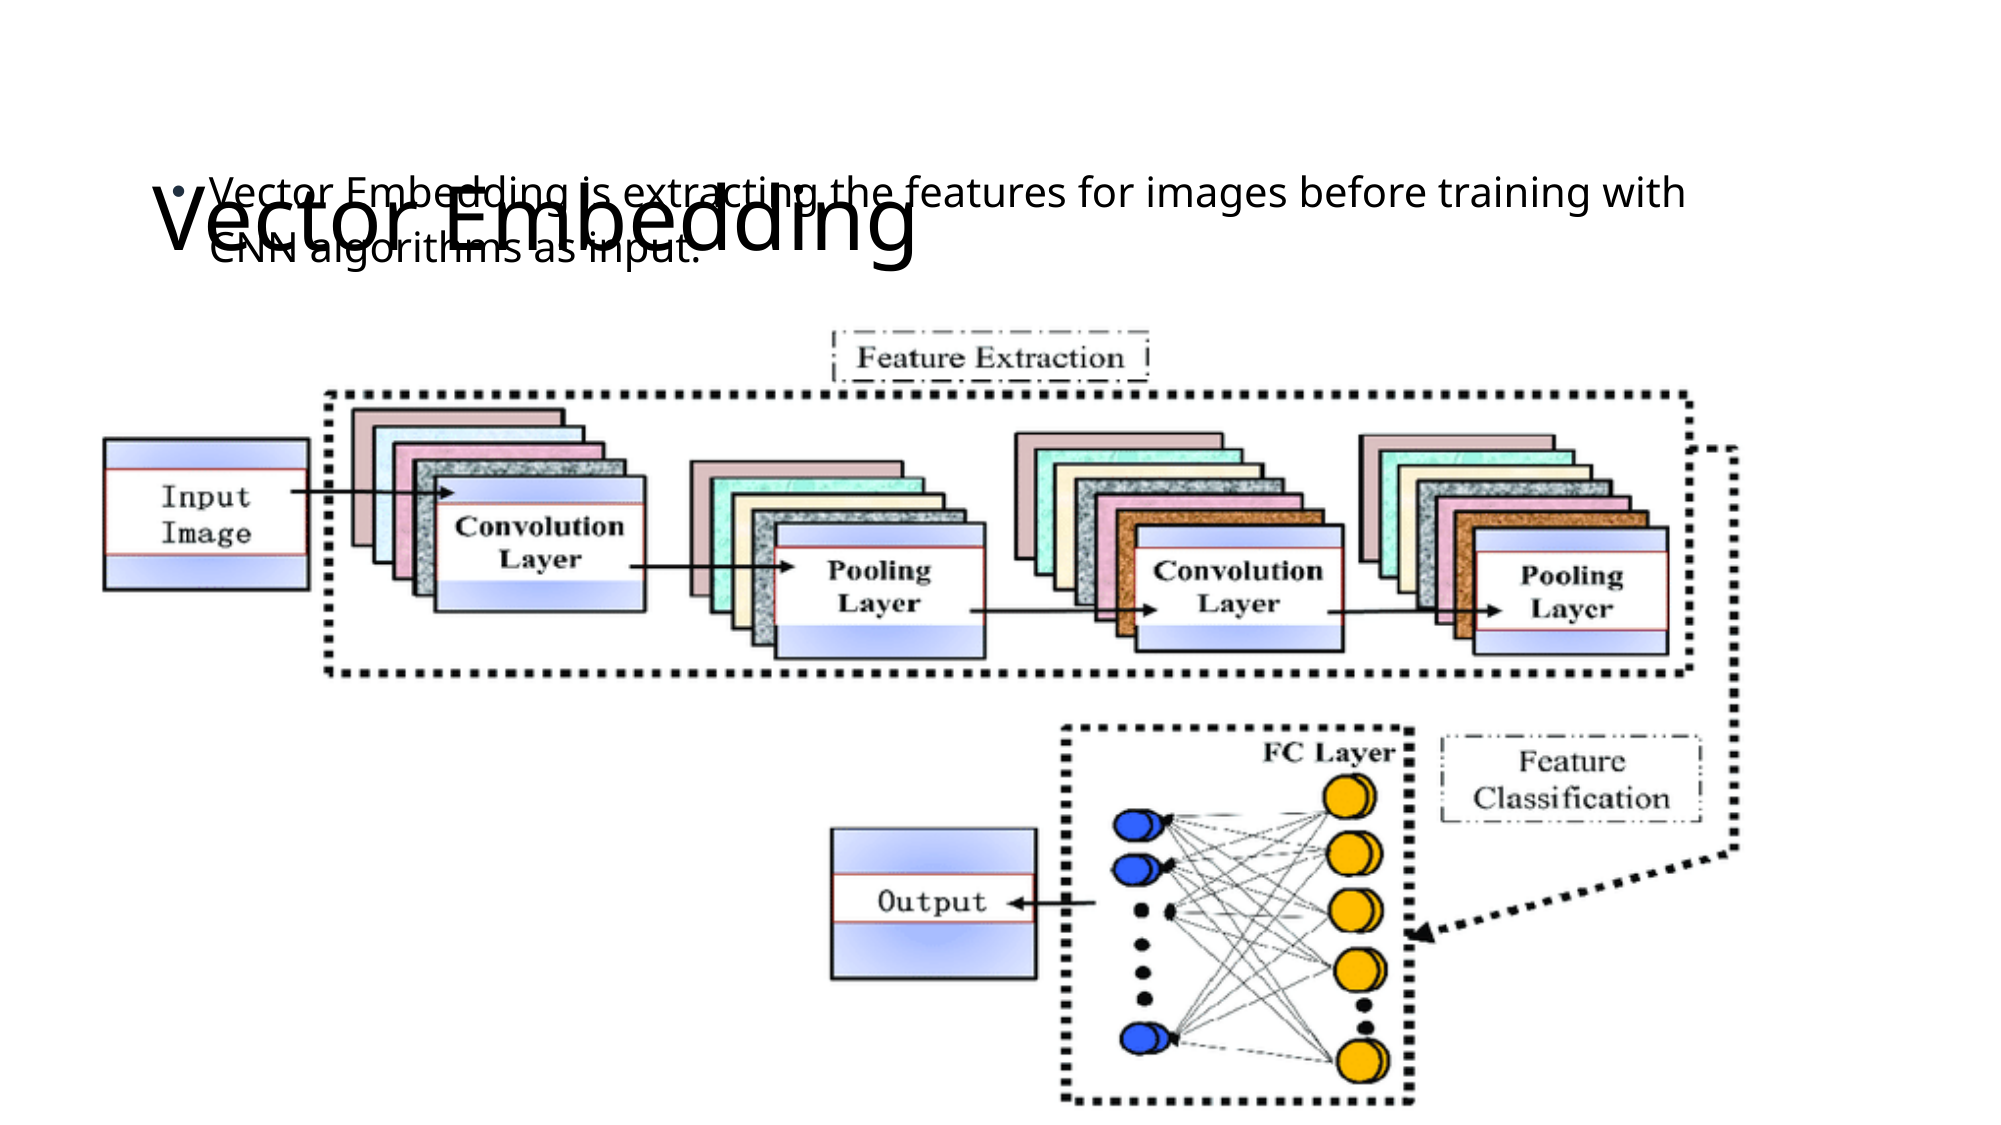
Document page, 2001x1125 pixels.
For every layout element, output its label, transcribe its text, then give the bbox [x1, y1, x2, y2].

picture [95, 317, 1758, 1122]
list Vector Embedding is extracting the features for images before training with CNN algorithms as input. [156, 153, 1882, 849]
title Vector Embedding [137, 59, 1863, 278]
